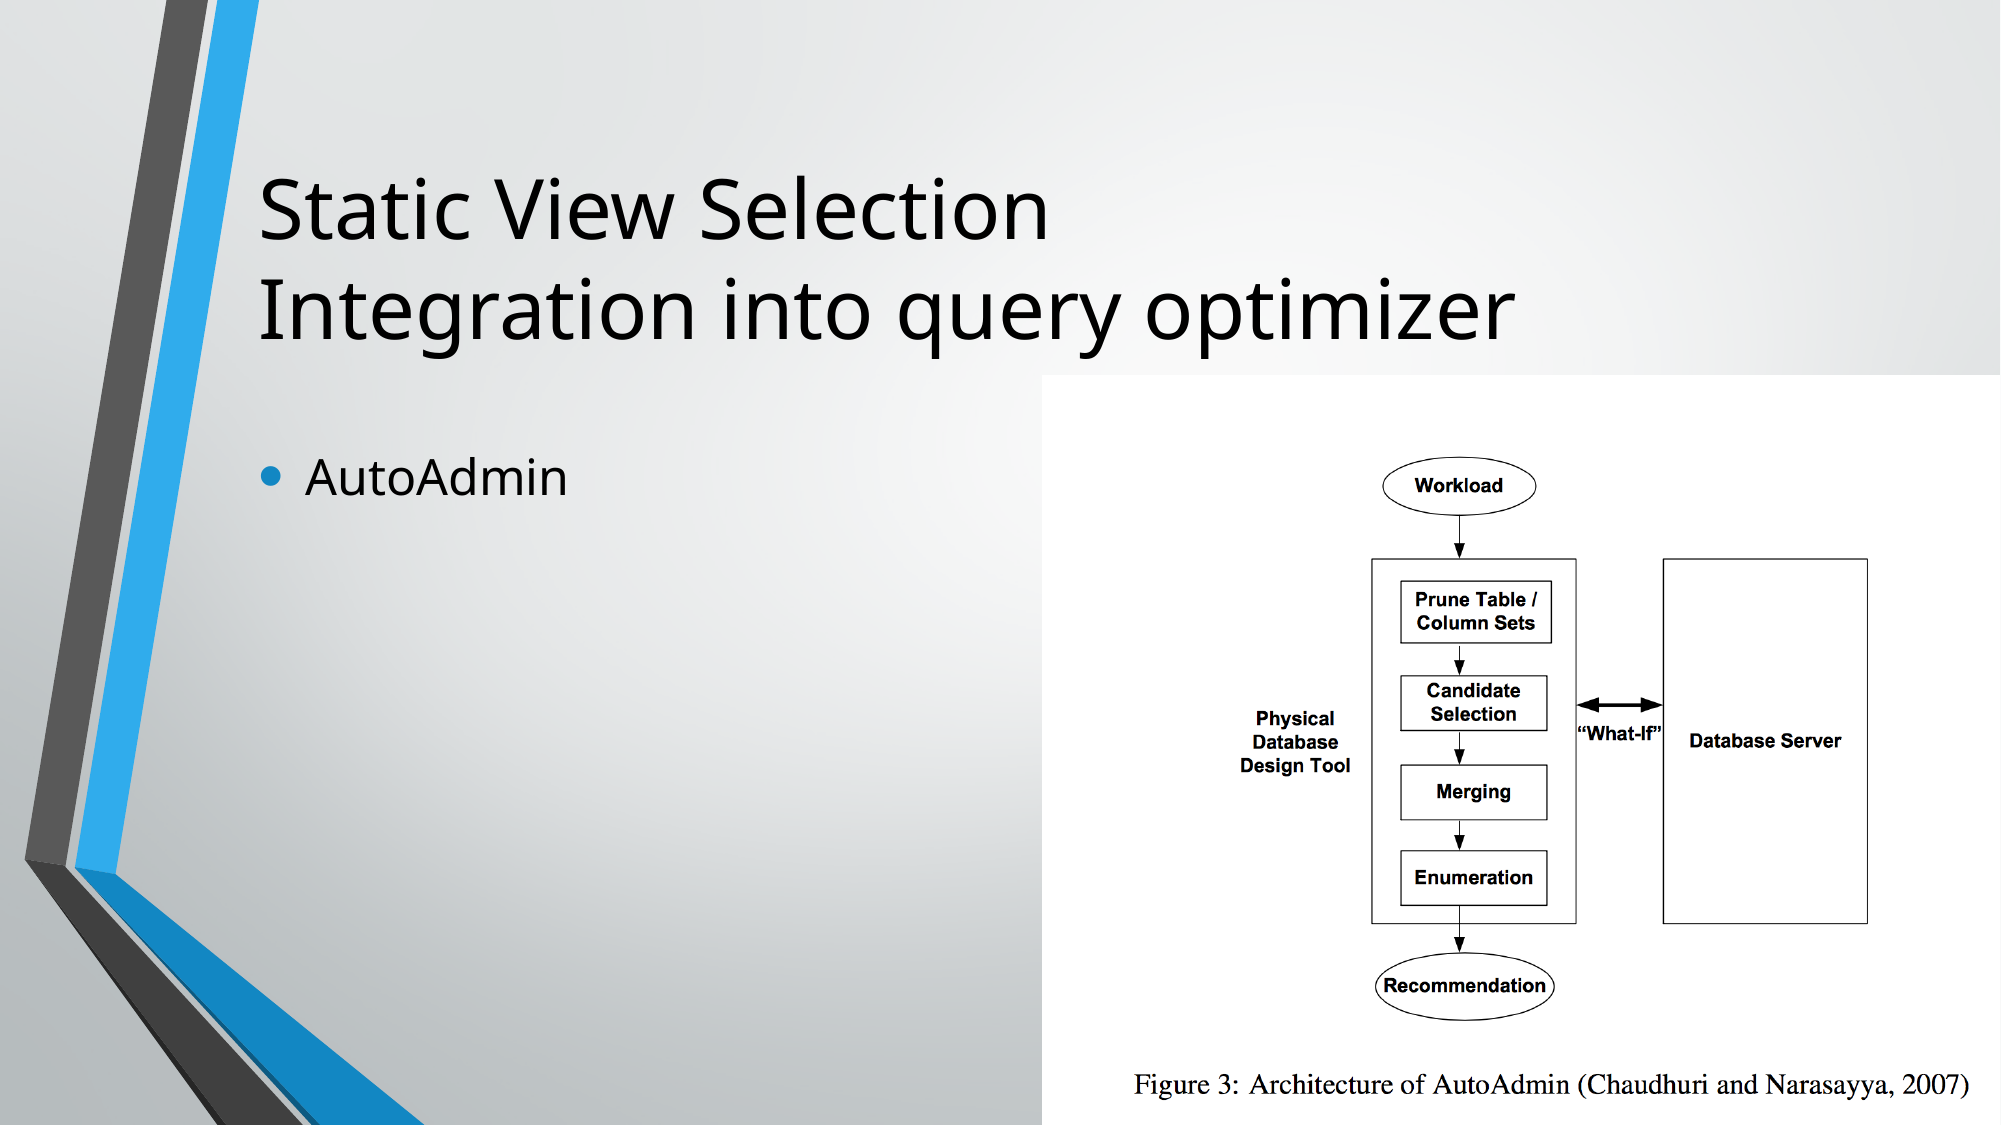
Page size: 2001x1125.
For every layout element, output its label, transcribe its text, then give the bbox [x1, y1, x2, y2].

title Static View Selection Integration into query optimizer [243, 112, 1887, 400]
picture [1042, 375, 2000, 1125]
list AutoAdmin [243, 437, 1042, 1125]
